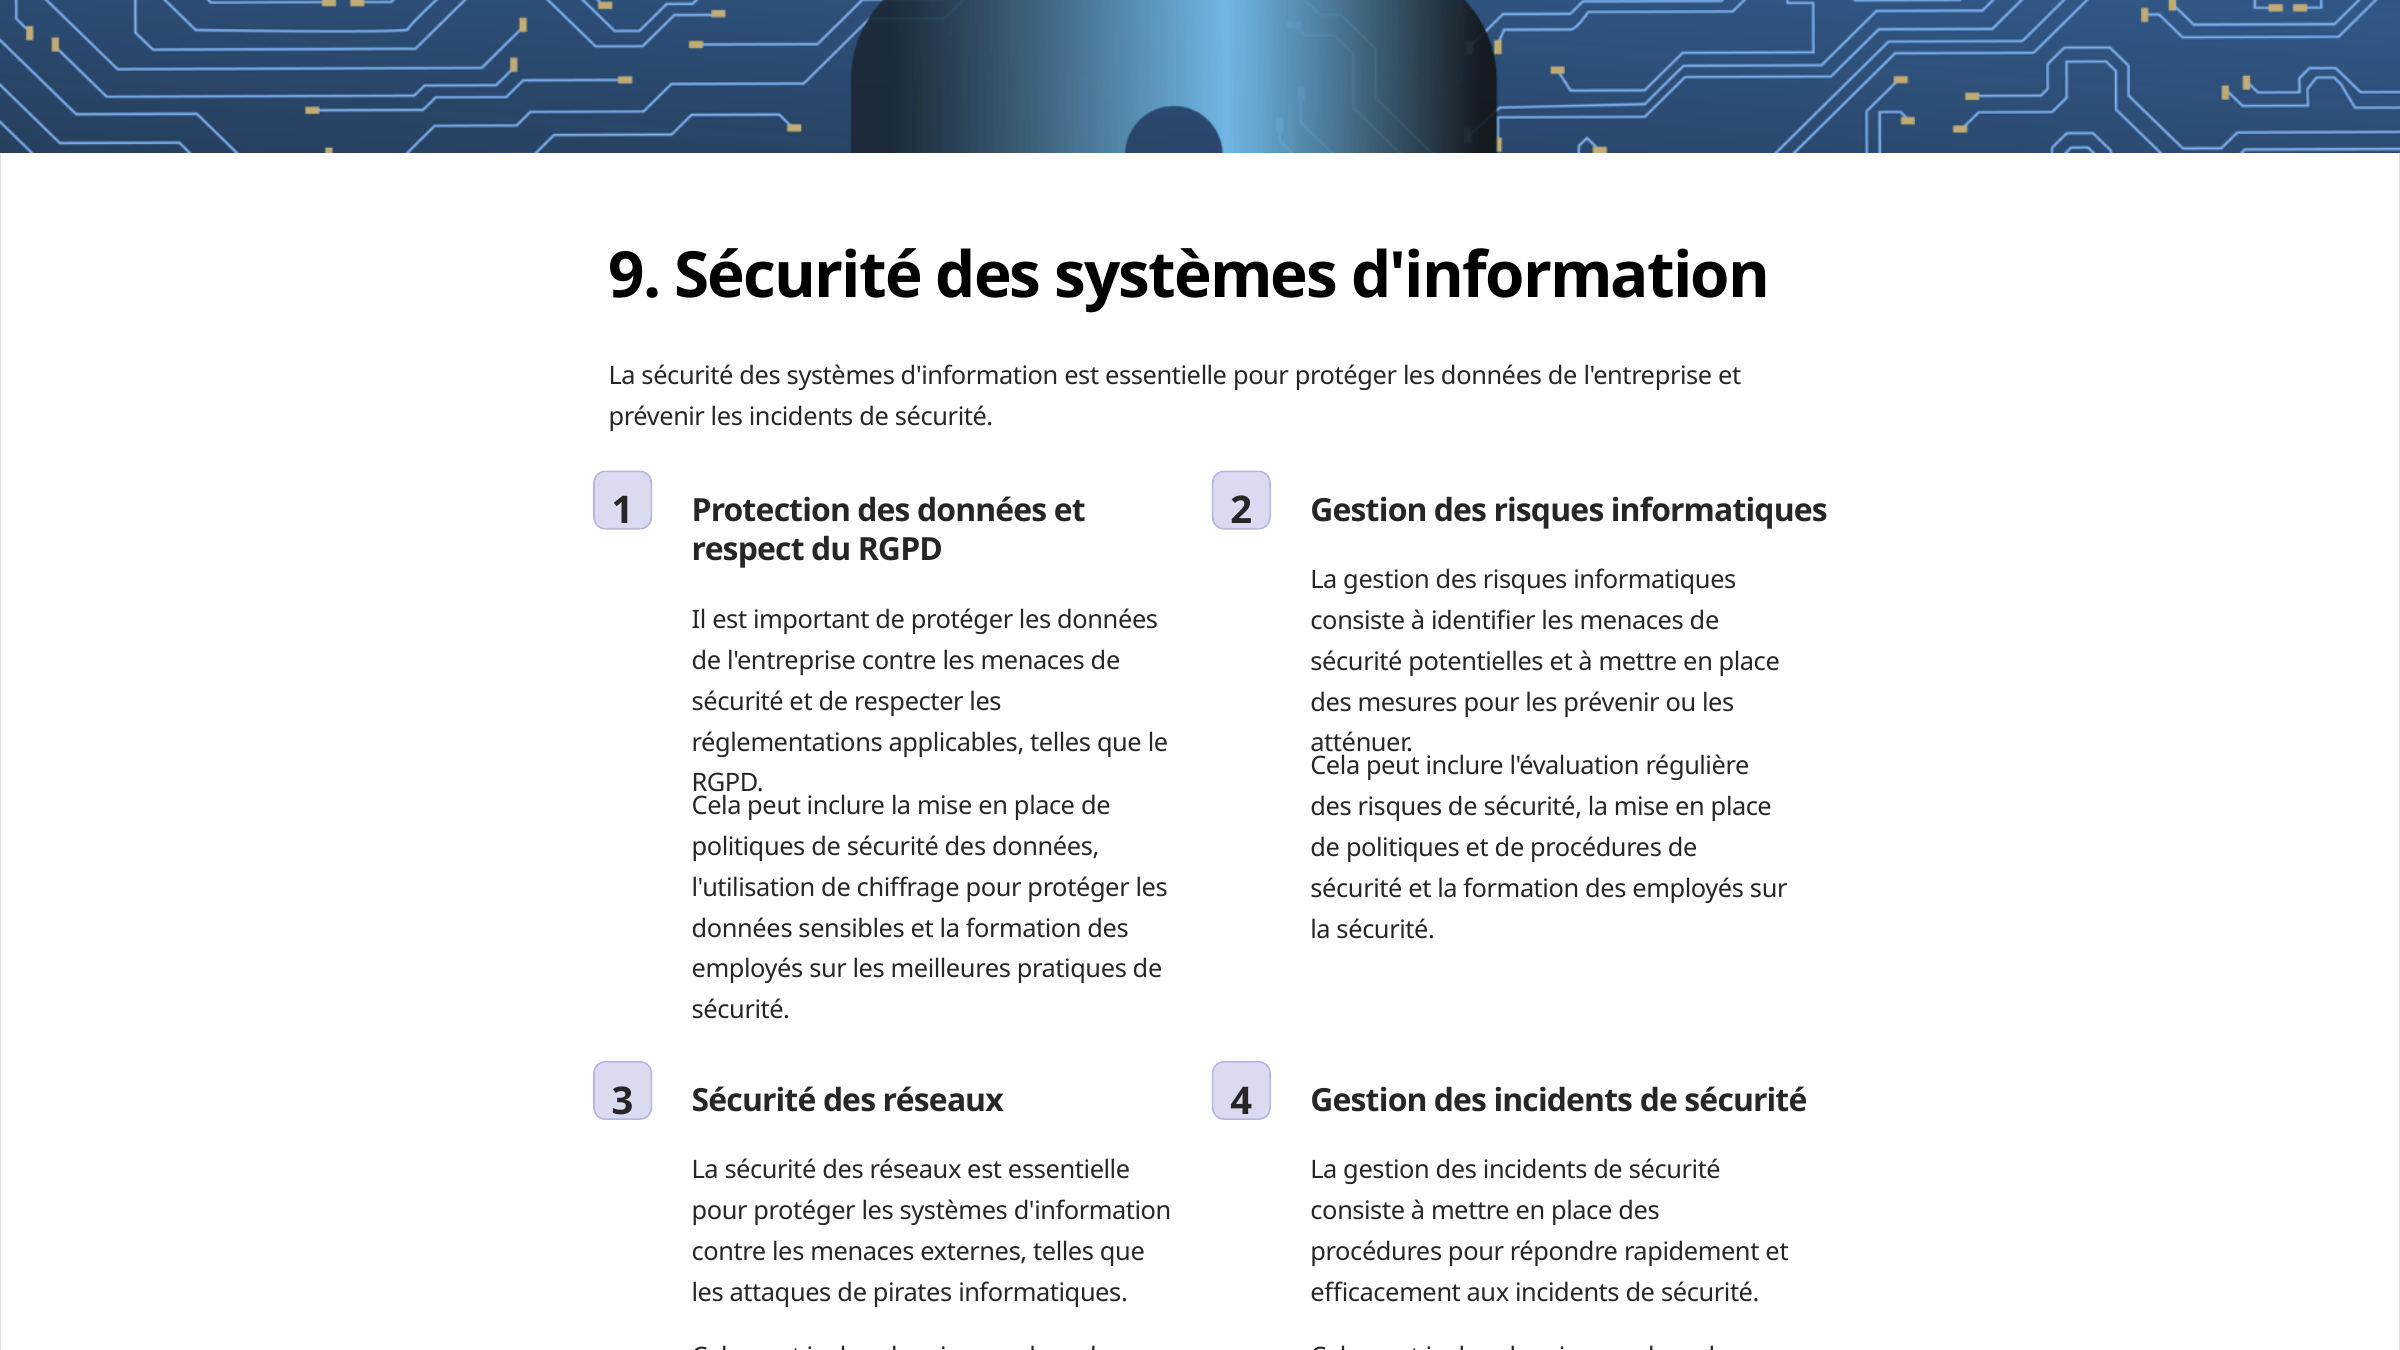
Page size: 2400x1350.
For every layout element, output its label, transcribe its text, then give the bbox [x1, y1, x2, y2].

text_box Cela peut inclure la mise en place de protections de pare-feu, la surveillance de l'activité du réseau et la mise en place de politiques de sécurité pour les utilisateurs du réseau. [676, 1322, 1188, 1350]
text_box 9. Sécurité des systèmes d'information [593, 223, 1744, 303]
text_box [1212, 1061, 1271, 1120]
text_box Cela peut inclure la mise en place de politiques de sécurité des données, l'utilisation de chiffrage pour protéger les données sensibles et la formation des employés sur les meilleures pratiques de sécurité. [676, 771, 1188, 1017]
text_box Il est important de protéger les données de l'entreprise contre les menaces de sécurité et de respecter les réglementations applicables, telles que le RGPD. [676, 585, 1188, 749]
text_box [0, 153, 2400, 1350]
text_box 1 [613, 476, 632, 524]
text_box [593, 1061, 652, 1120]
text_box Gestion des risques informatiques [1295, 480, 1803, 521]
text_box La gestion des incidents de sécurité consiste à mettre en place des procédures pour répondre rapidement et efficacement aux incidents de sécurité. [1295, 1135, 1806, 1300]
text_box 2 [1229, 476, 1254, 524]
text_box La sécurité des réseaux est essentielle pour protéger les systèmes d'information contre les menaces externes, telles que les attaques de pirates informatiques. [676, 1135, 1188, 1300]
text_box 3 [609, 1066, 636, 1115]
text_box Protection des données et respect du RGPD [676, 480, 1188, 560]
text_box Cela peut inclure la mise en place de plans de réponse aux incidents, la formation des employés sur les procédures de sécurité et la mise en place de mesures de récupération pour les données perdues ou endommagées. [1295, 1322, 1806, 1350]
text_box Gestion des incidents de sécurité [1295, 1070, 1788, 1111]
text_box Sécurité des réseaux [676, 1070, 988, 1111]
text_box [1212, 471, 1271, 529]
text_box La gestion des risques informatiques consiste à identifier les menaces de sécurité potentielles et à mettre en place des mesures pour les prévenir ou les atténuer. [1295, 545, 1806, 709]
text_box La sécurité des systèmes d'information est essentielle pour protéger les données de l'entreprise et prévenir les incidents de sécurité. [593, 341, 1806, 423]
text_box 4 [1229, 1066, 1254, 1115]
text_box Cela peut inclure l'évaluation régulière des risques de sécurité, la mise en place de politiques et de procédures de sécurité et la formation des employés sur la sécurité. [1295, 731, 1806, 895]
picture [0, 0, 2400, 153]
text_box [593, 471, 652, 529]
